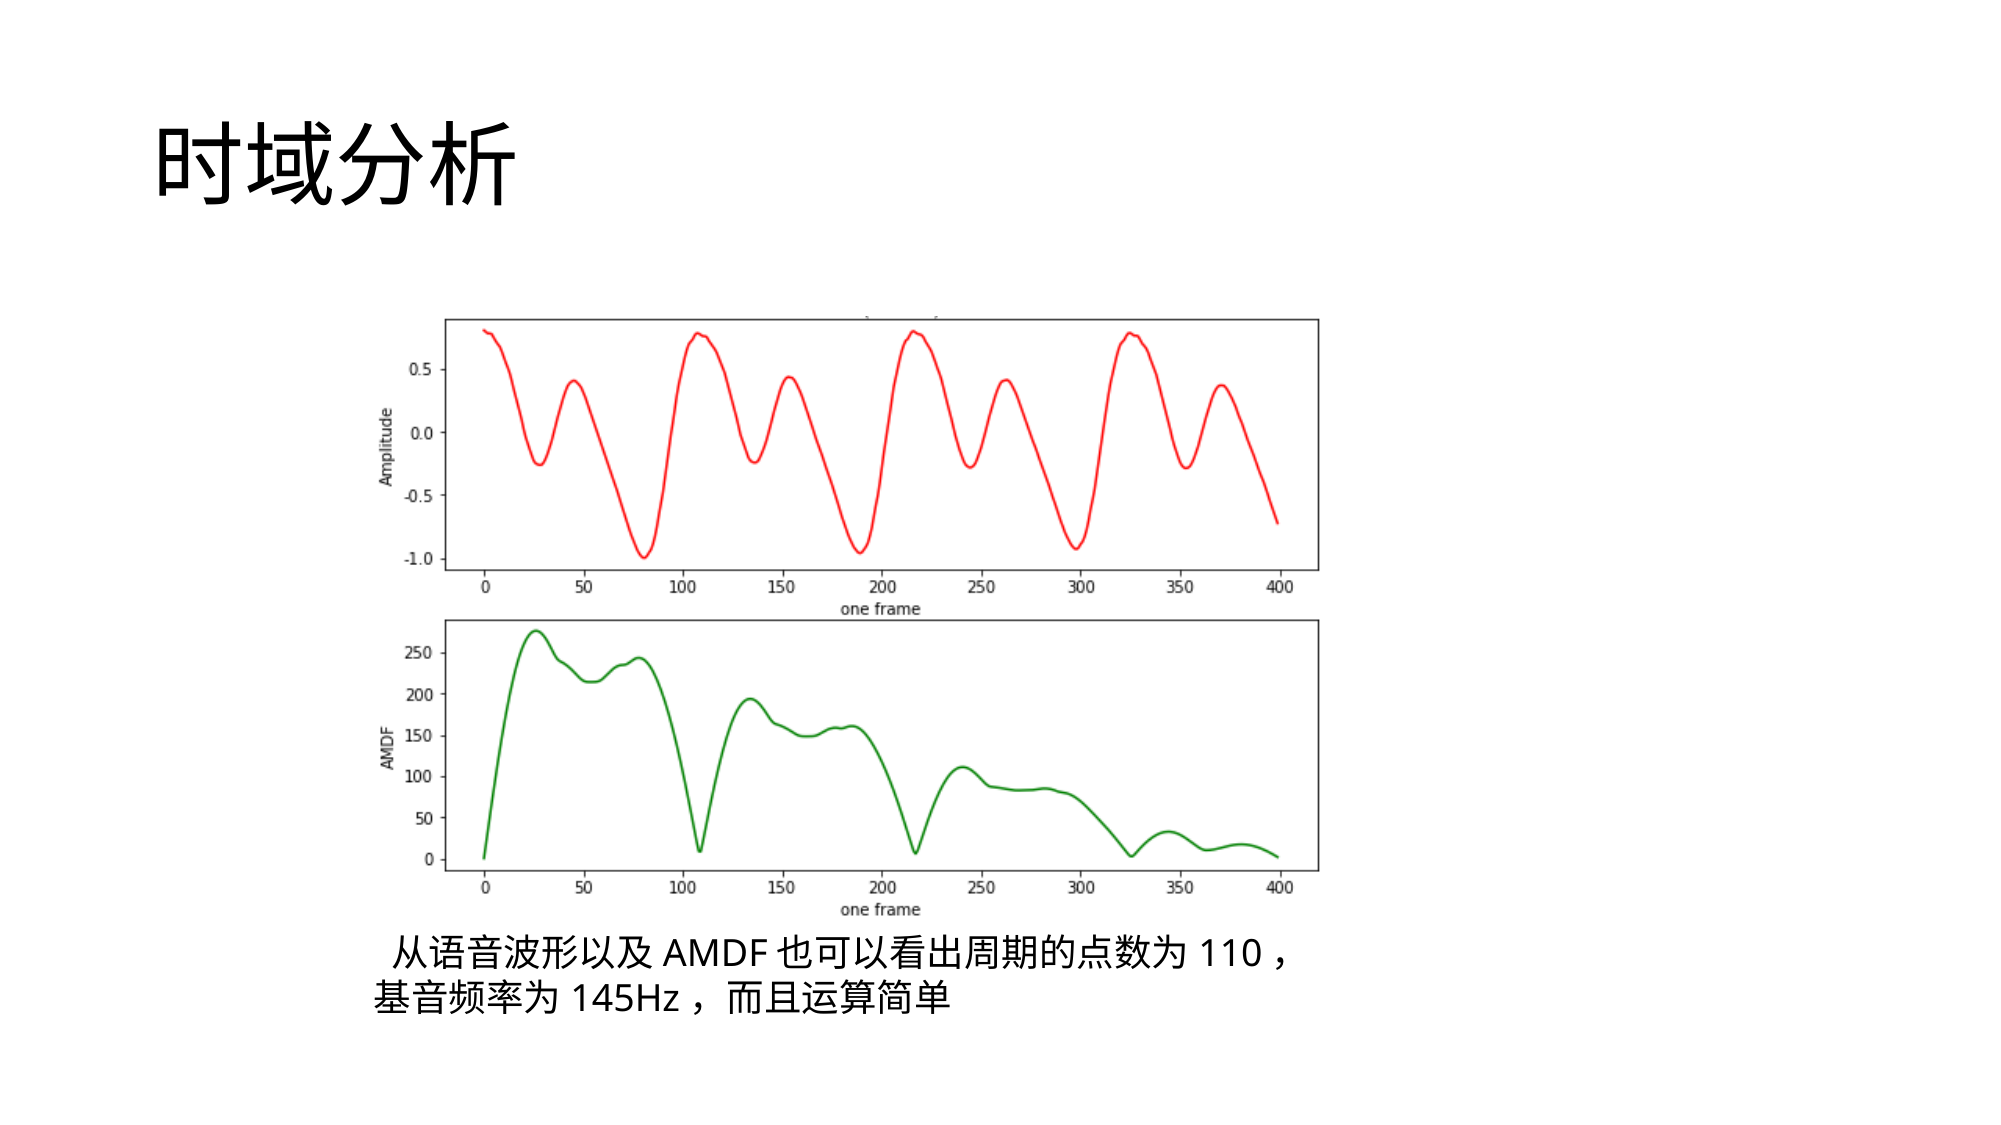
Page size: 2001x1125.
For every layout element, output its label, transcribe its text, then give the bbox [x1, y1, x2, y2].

text_box 从语音波形以及AMDF也可以看出周期的点数为110，基音频率为145Hz，而且运算简单 [359, 922, 1336, 1026]
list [359, 316, 1354, 922]
title 时域分析 [137, 59, 1863, 278]
